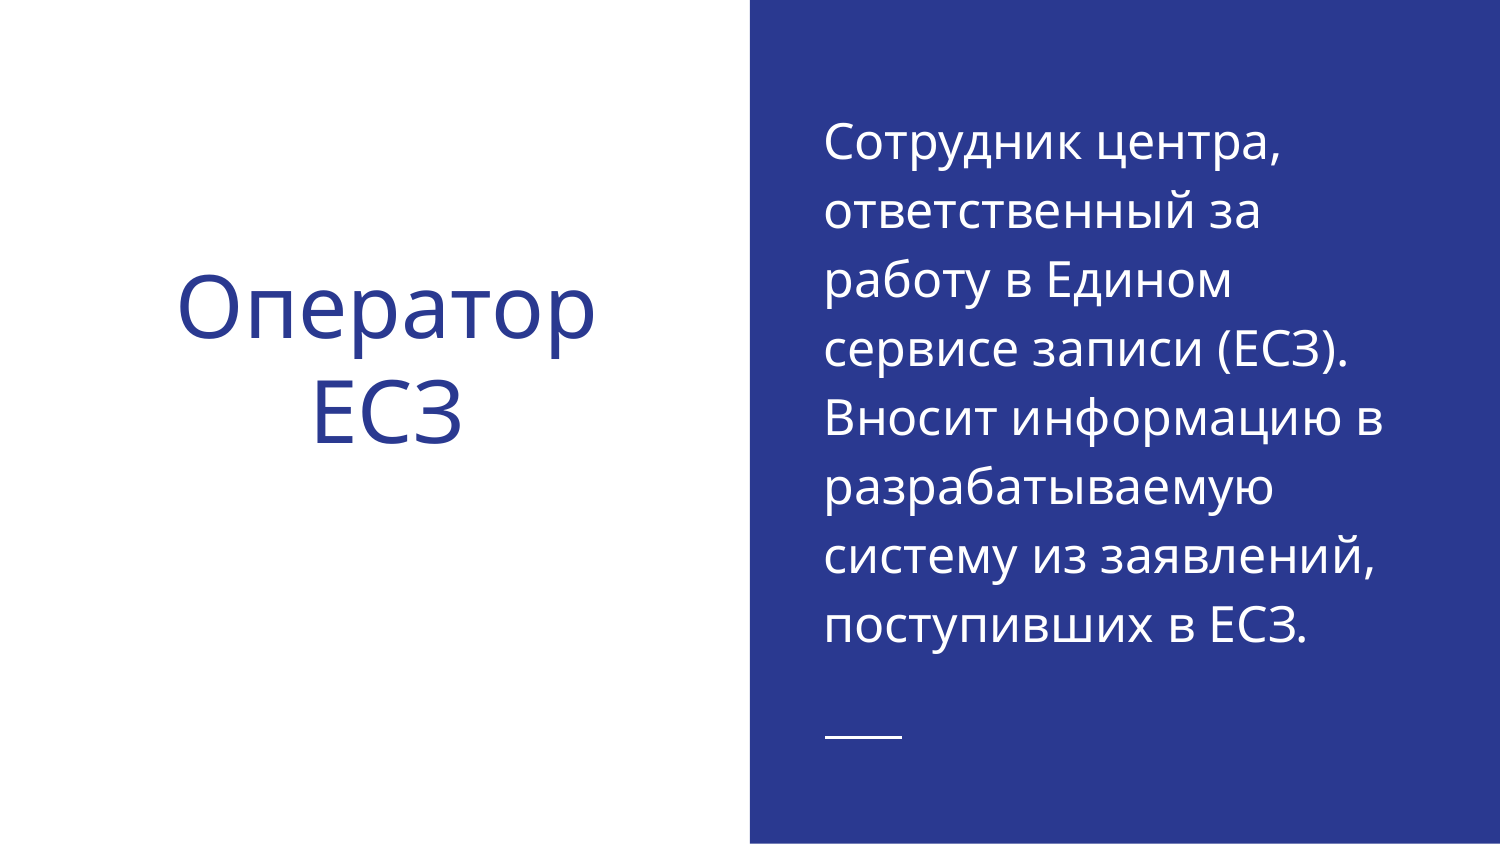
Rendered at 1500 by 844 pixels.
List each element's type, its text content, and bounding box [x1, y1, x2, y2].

text_box Сотрудник центра, ответственный за работу в Едином сервисе записи (ЕСЗ). Вносит информацию в разрабатываемую систему из заявлений, поступивших в ЕСЗ. [808, 85, 1441, 759]
title Оператор ЕСЗ [55, 256, 719, 477]
